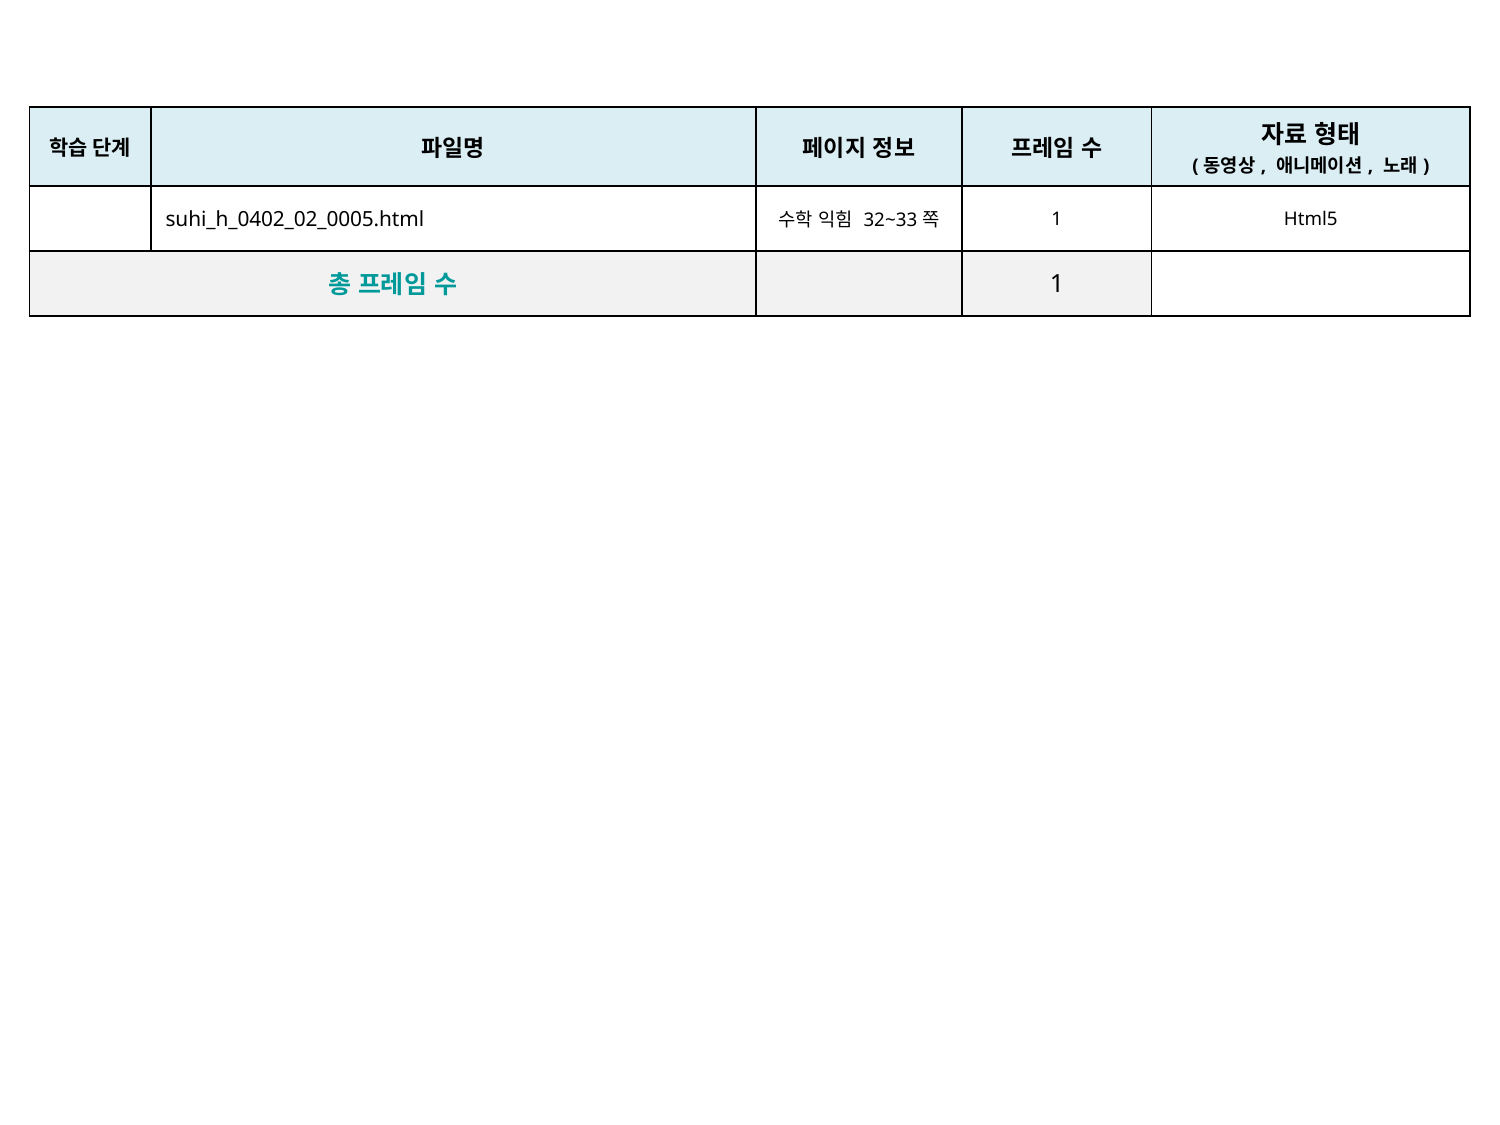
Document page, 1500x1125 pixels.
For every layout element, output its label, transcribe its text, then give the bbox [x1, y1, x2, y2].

table_cell 1 [963, 187, 1151, 250]
table_cell Html5 [1152, 187, 1469, 250]
table_cell 1 [963, 252, 1151, 315]
table_cell [757, 252, 961, 315]
table_cell [30, 187, 150, 250]
table_header 자료 형태 (동영상, 애니메이션, 노래) [1152, 108, 1469, 185]
table_header 파일명 [152, 108, 755, 185]
table_cell 수학 익힘 32~33쪽 [757, 187, 961, 250]
table_cell suhi_h_0402_02_0005.html [152, 187, 755, 250]
table_header 프레임 수 [963, 108, 1151, 185]
table_cell [1152, 252, 1469, 315]
table_header 학습 단계 [30, 108, 150, 185]
table_header 페이지 정보 [757, 108, 961, 185]
table_cell 총 프레임 수 [30, 252, 755, 315]
